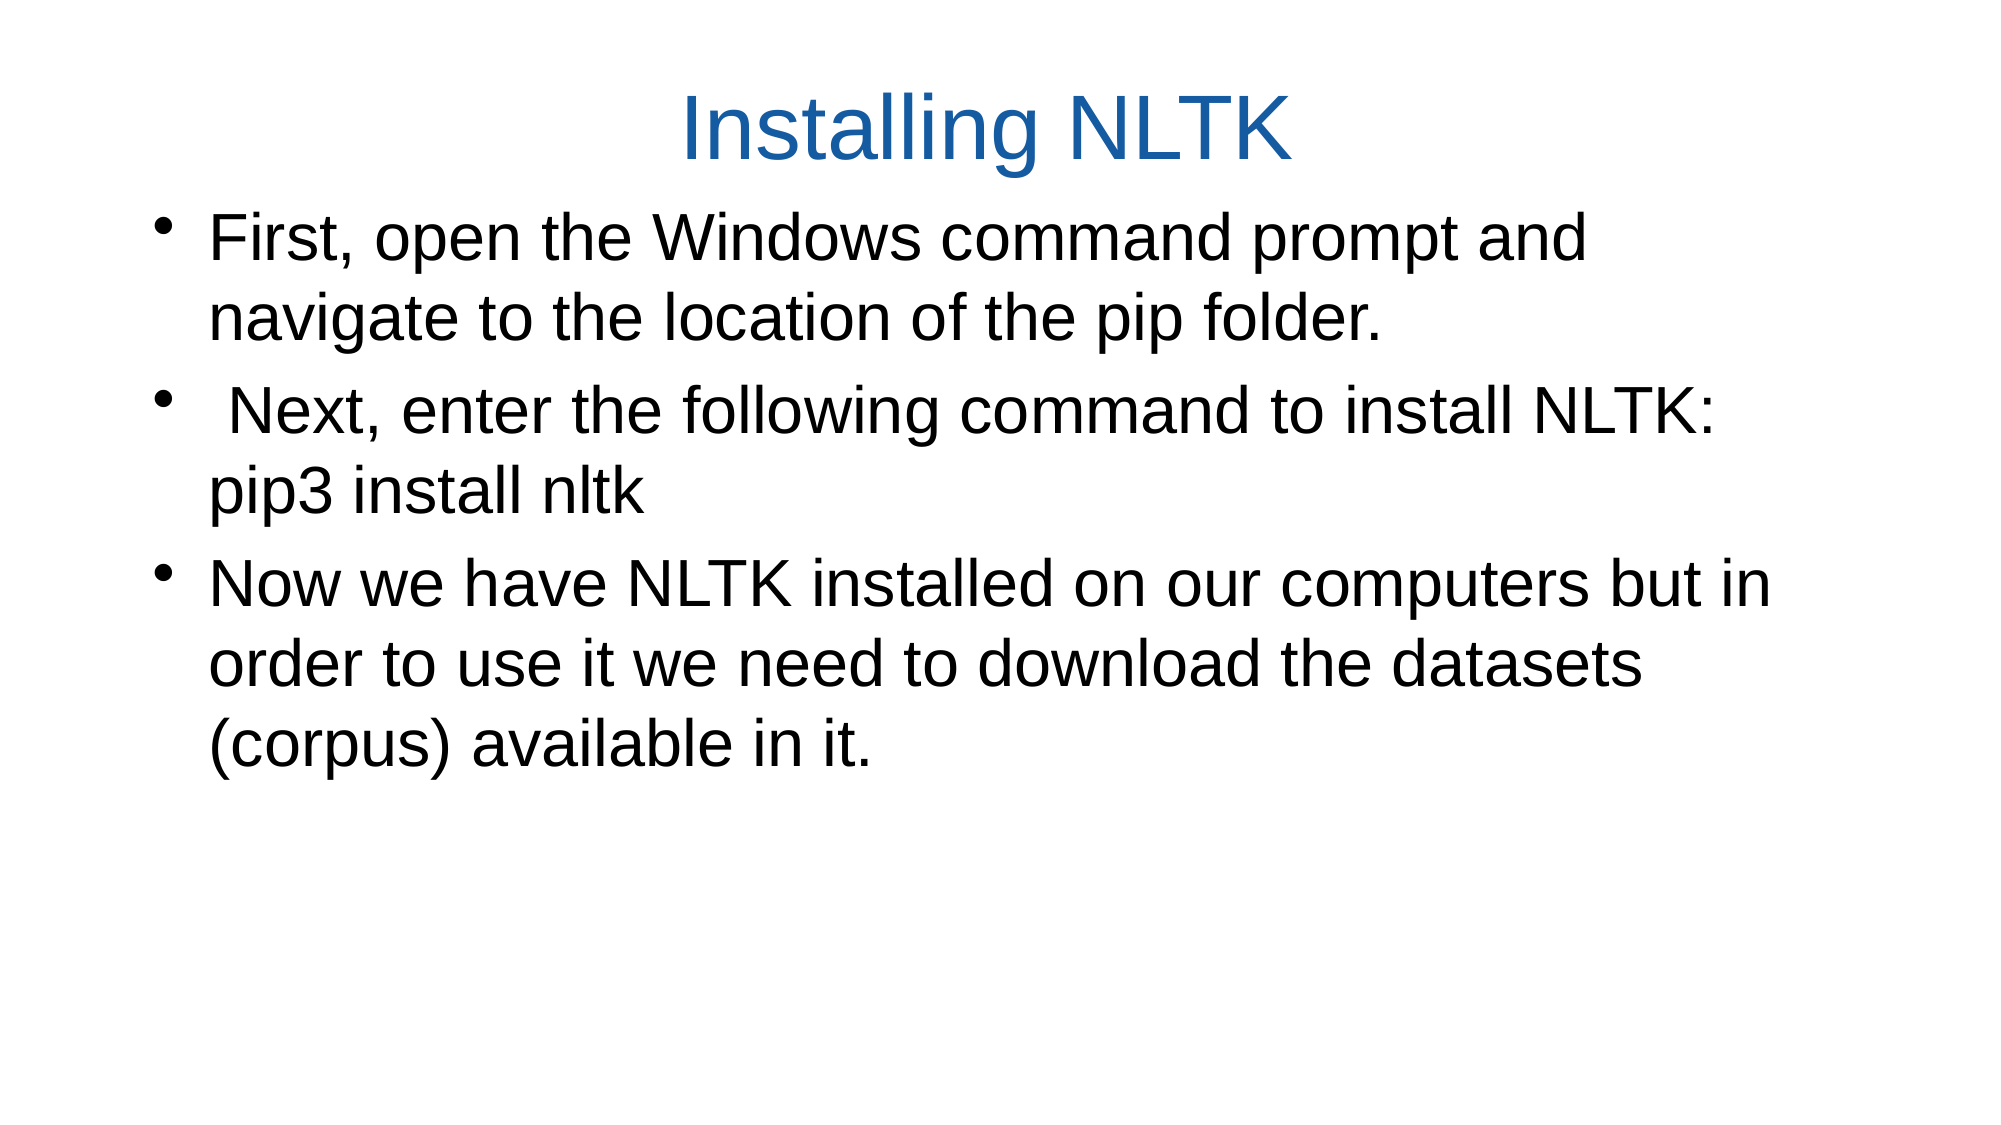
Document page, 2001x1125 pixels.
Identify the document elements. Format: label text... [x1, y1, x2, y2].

list First, open the Windows command prompt and navigate to the location of the pip folder. Next, enter the following command to install NLTK: pip3 install nltk Now we have NLTK installed on our computers but in order to use it we need to download the datasets (corpus) available in it. [137, 185, 1863, 1014]
title Installing NLTK [137, 59, 1863, 185]
